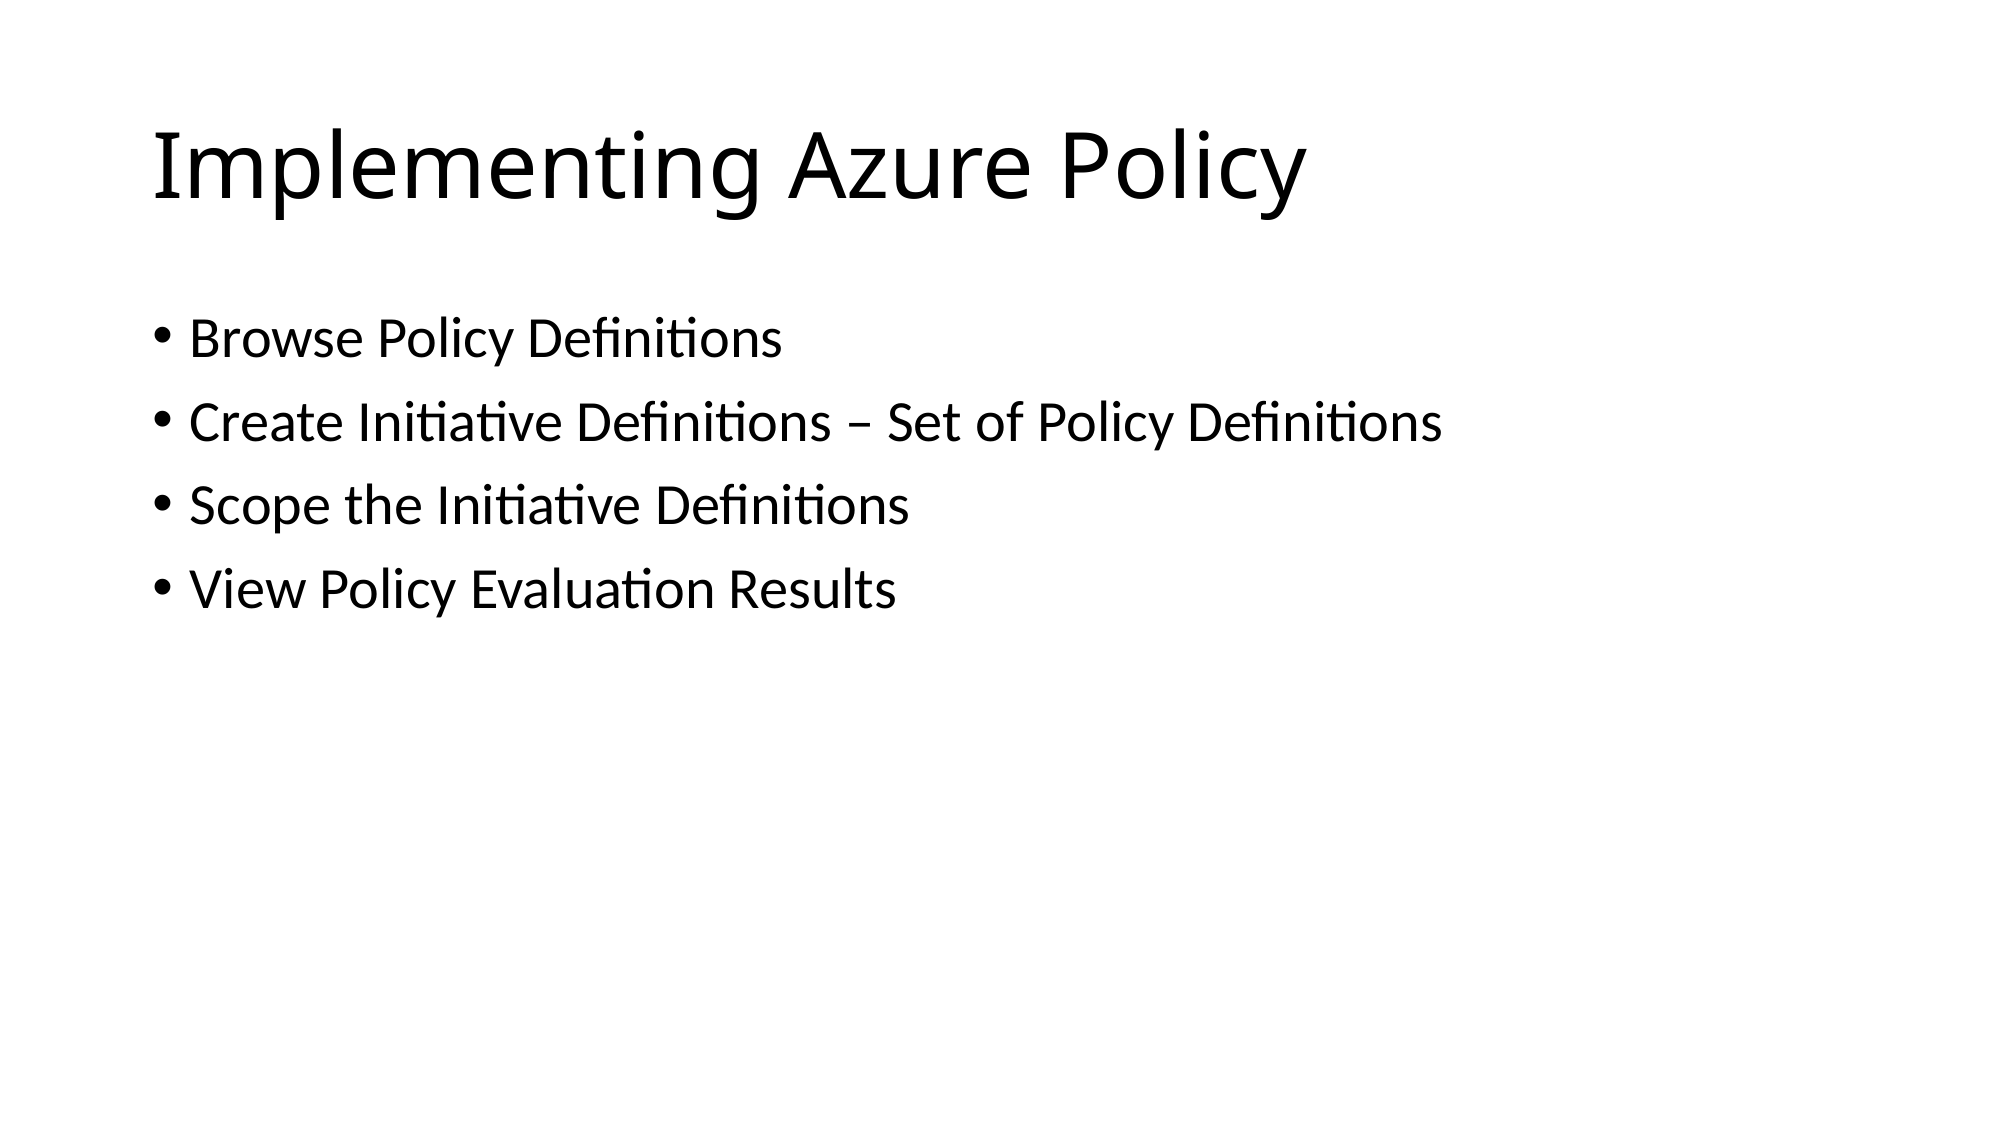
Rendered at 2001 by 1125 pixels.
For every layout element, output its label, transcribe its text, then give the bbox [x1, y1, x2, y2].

list Browse Policy Definitions Create Initiative Definitions – Set of Policy Definitions Scope the Initiative Definitions View Policy Evaluation Results [137, 299, 1863, 1014]
title Implementing Azure Policy [137, 59, 1863, 278]
